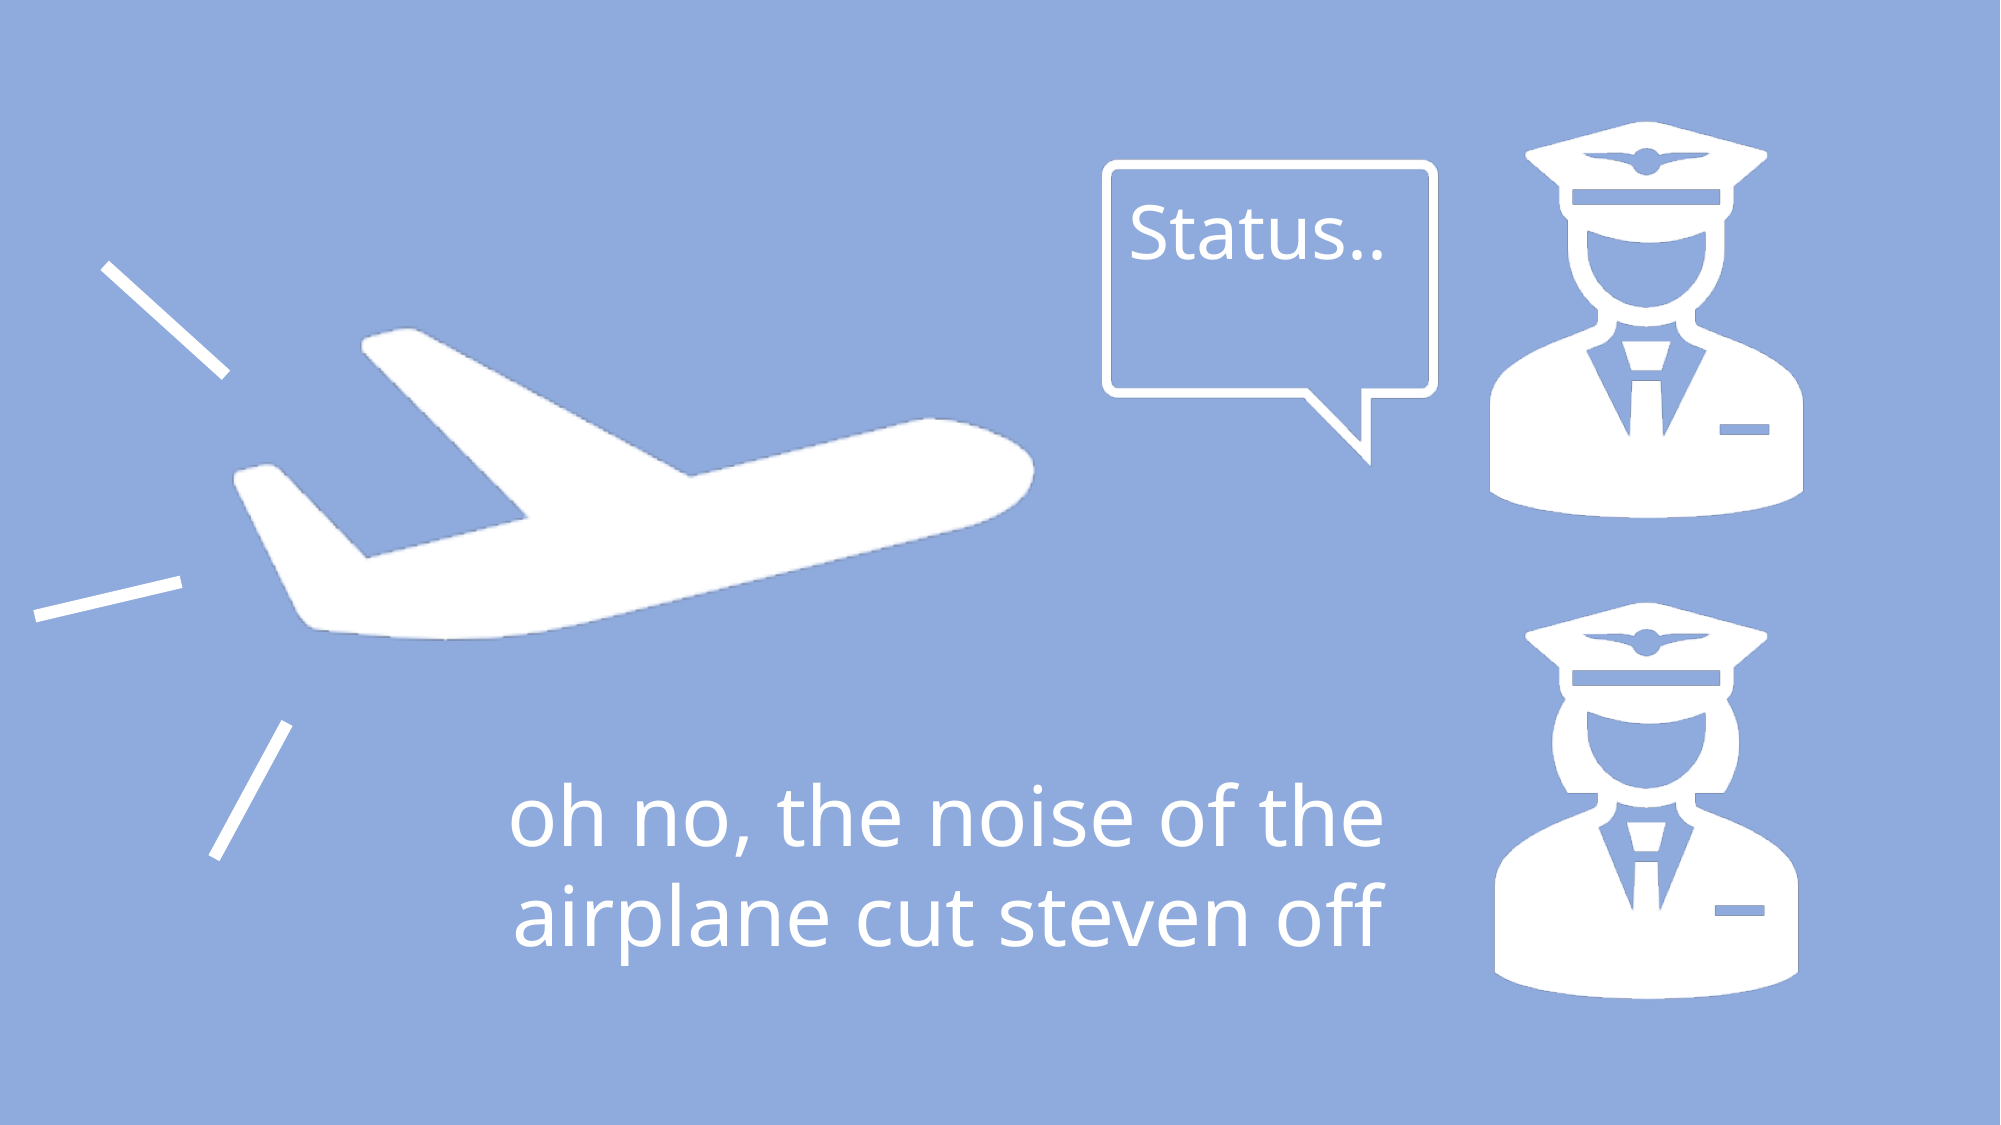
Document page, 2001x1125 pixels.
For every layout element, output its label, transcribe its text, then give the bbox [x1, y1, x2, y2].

picture [1032, 75, 1882, 557]
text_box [213, 722, 288, 859]
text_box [34, 581, 182, 617]
picture [1411, 568, 1882, 1038]
text_box oh no, the noise of the airplane cut steven off [1108, 755, 1411, 971]
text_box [104, 265, 226, 376]
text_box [0, 87, 1108, 1125]
